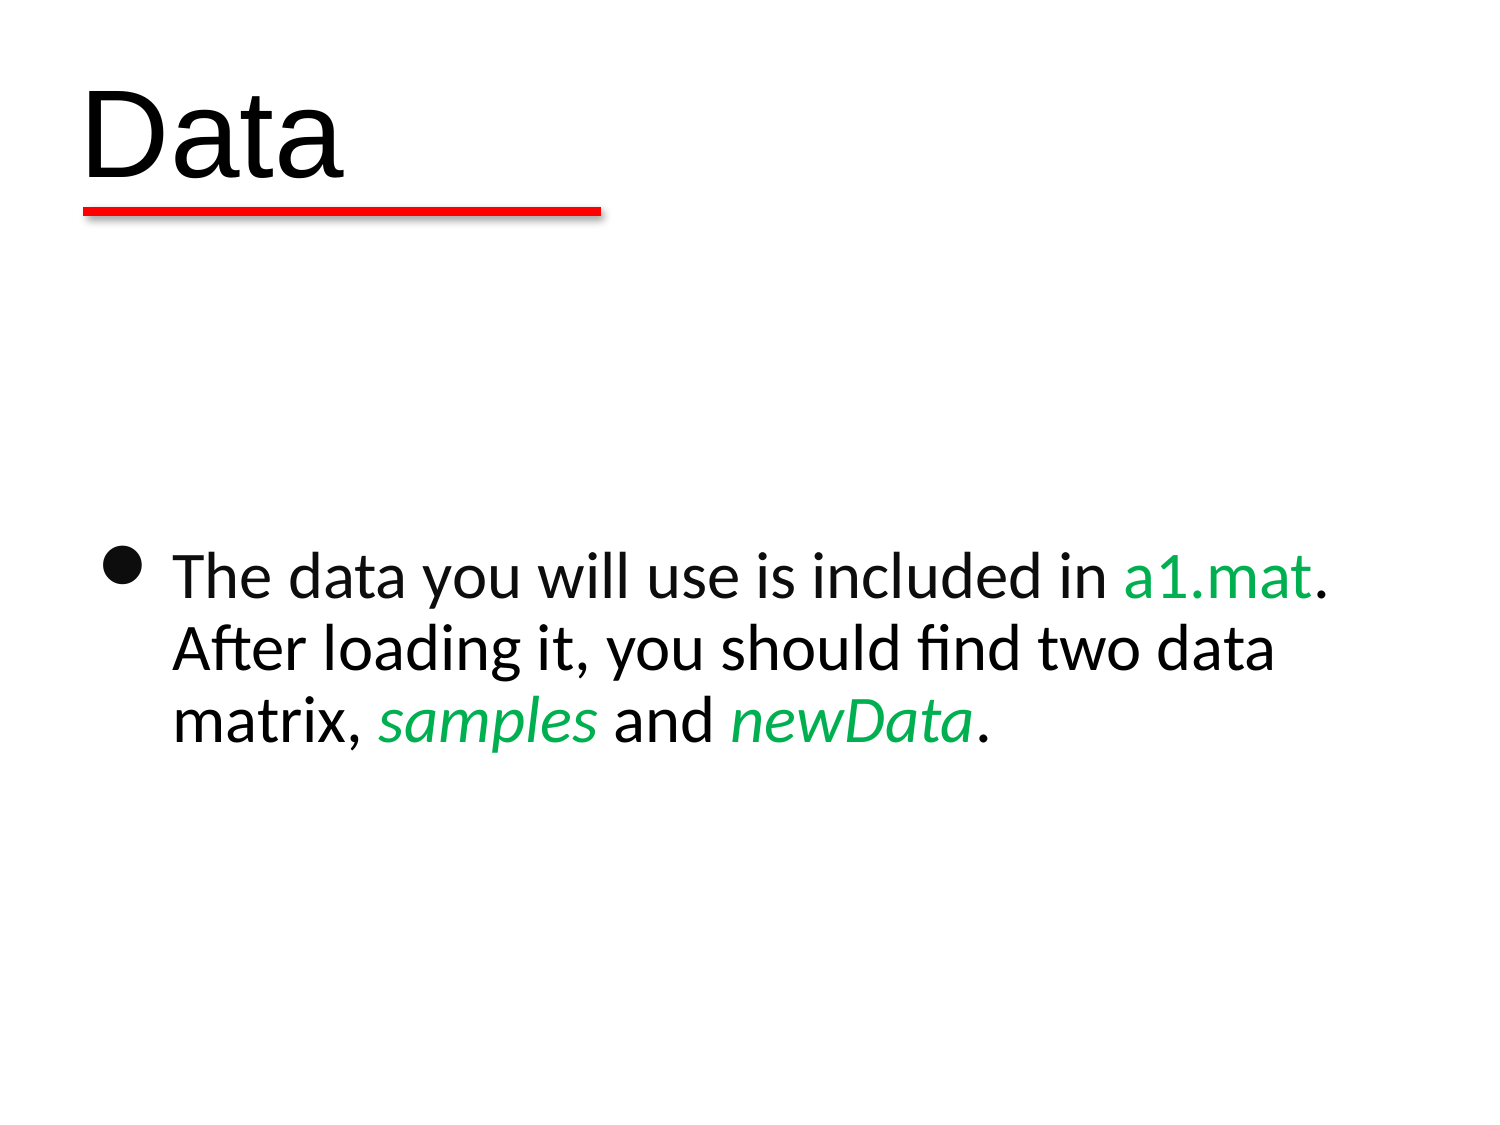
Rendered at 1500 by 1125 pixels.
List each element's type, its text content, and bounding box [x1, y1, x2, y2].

text_box Data [64, 44, 548, 210]
text_box The data you will use is included in a1.mat. After loading it, you should find two data matrix, samples and newData. [82, 337, 1445, 962]
